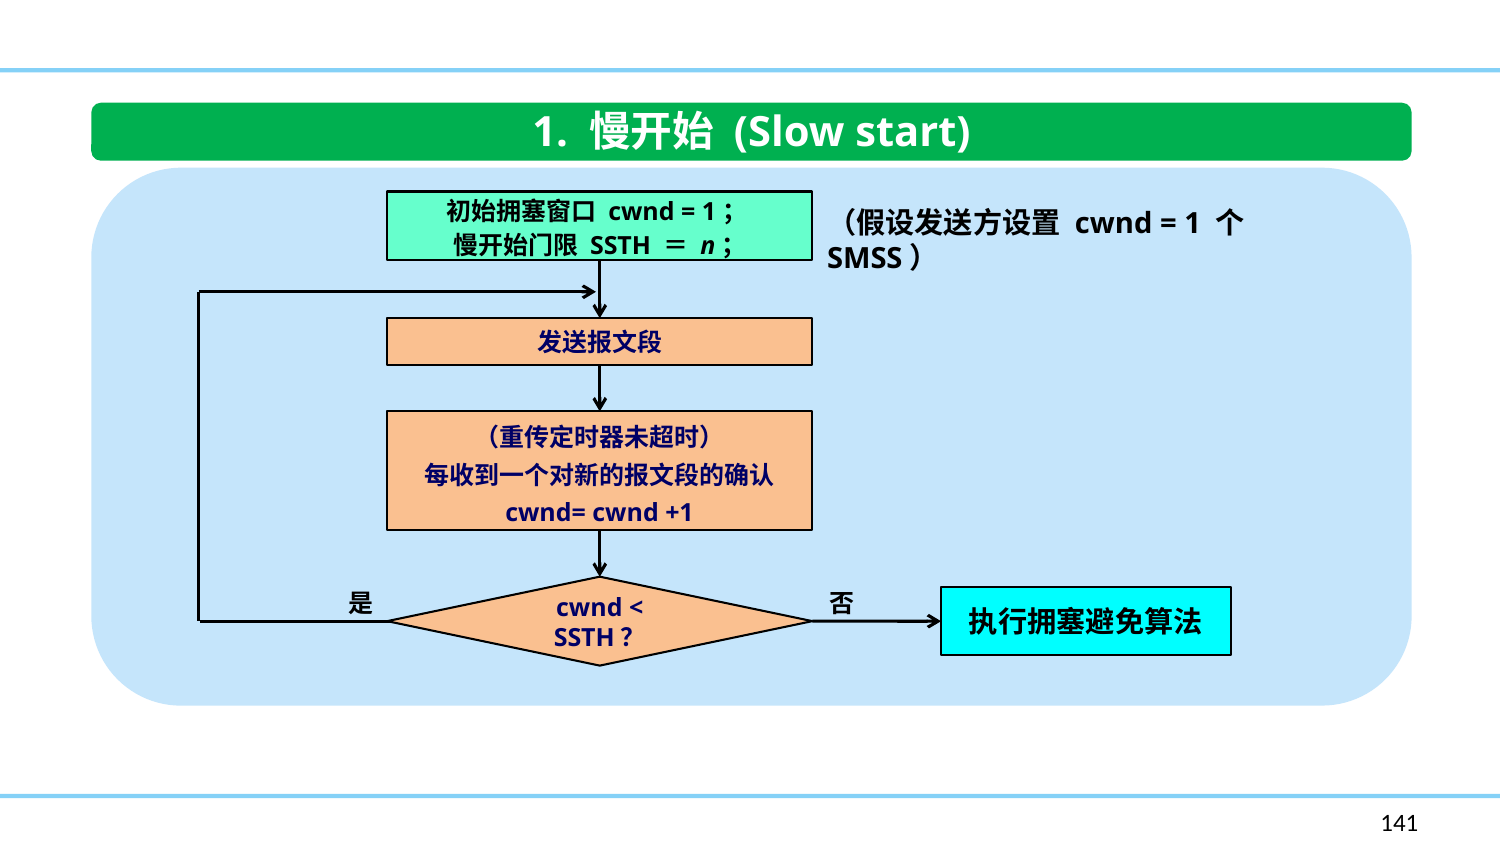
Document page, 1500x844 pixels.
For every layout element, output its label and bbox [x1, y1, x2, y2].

slide_number [1365, 798, 1480, 844]
text_box [91, 97, 1412, 162]
text_box [89, 165, 1414, 708]
